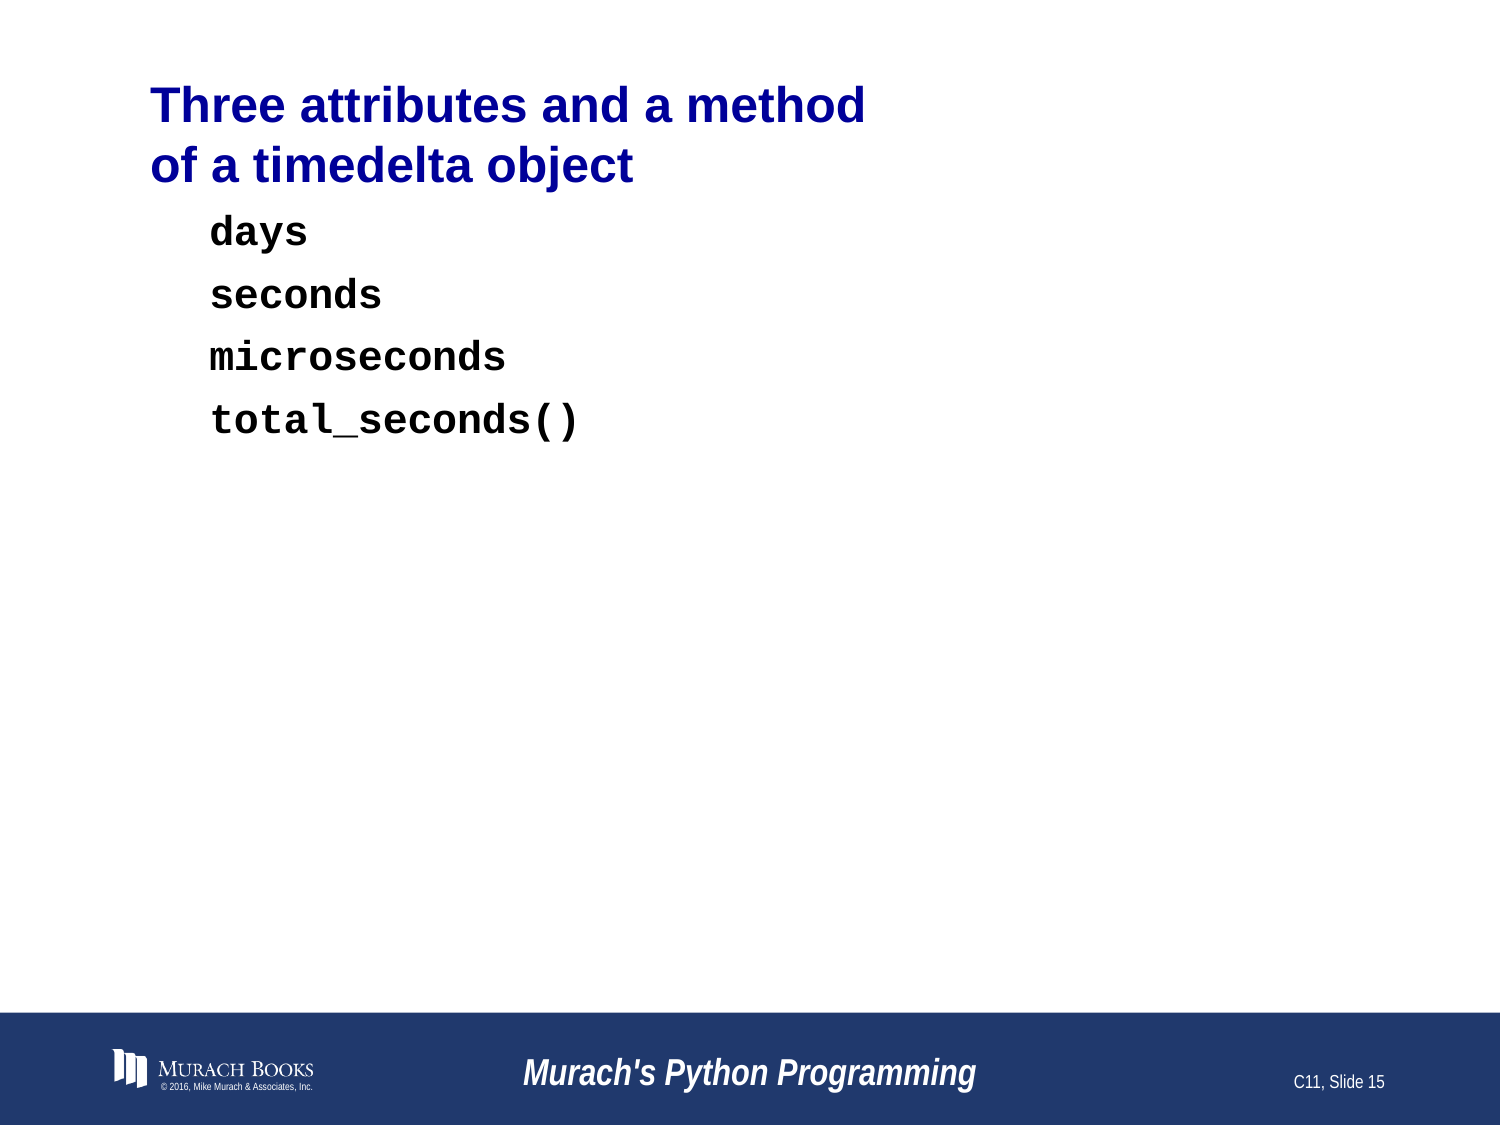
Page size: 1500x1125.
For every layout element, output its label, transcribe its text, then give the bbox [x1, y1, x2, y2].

slide_number Murach's Python Programming [463, 1025, 1050, 1100]
title Three attributes and a method of a timedelta object [150, 102, 1350, 164]
slide_number C11, Slide 15 [1087, 1025, 1400, 1100]
footer © 2016, Mike Murach & Associates, Inc. [12, 1025, 463, 1100]
list days seconds microseconds total_seconds() [137, 196, 1350, 997]
